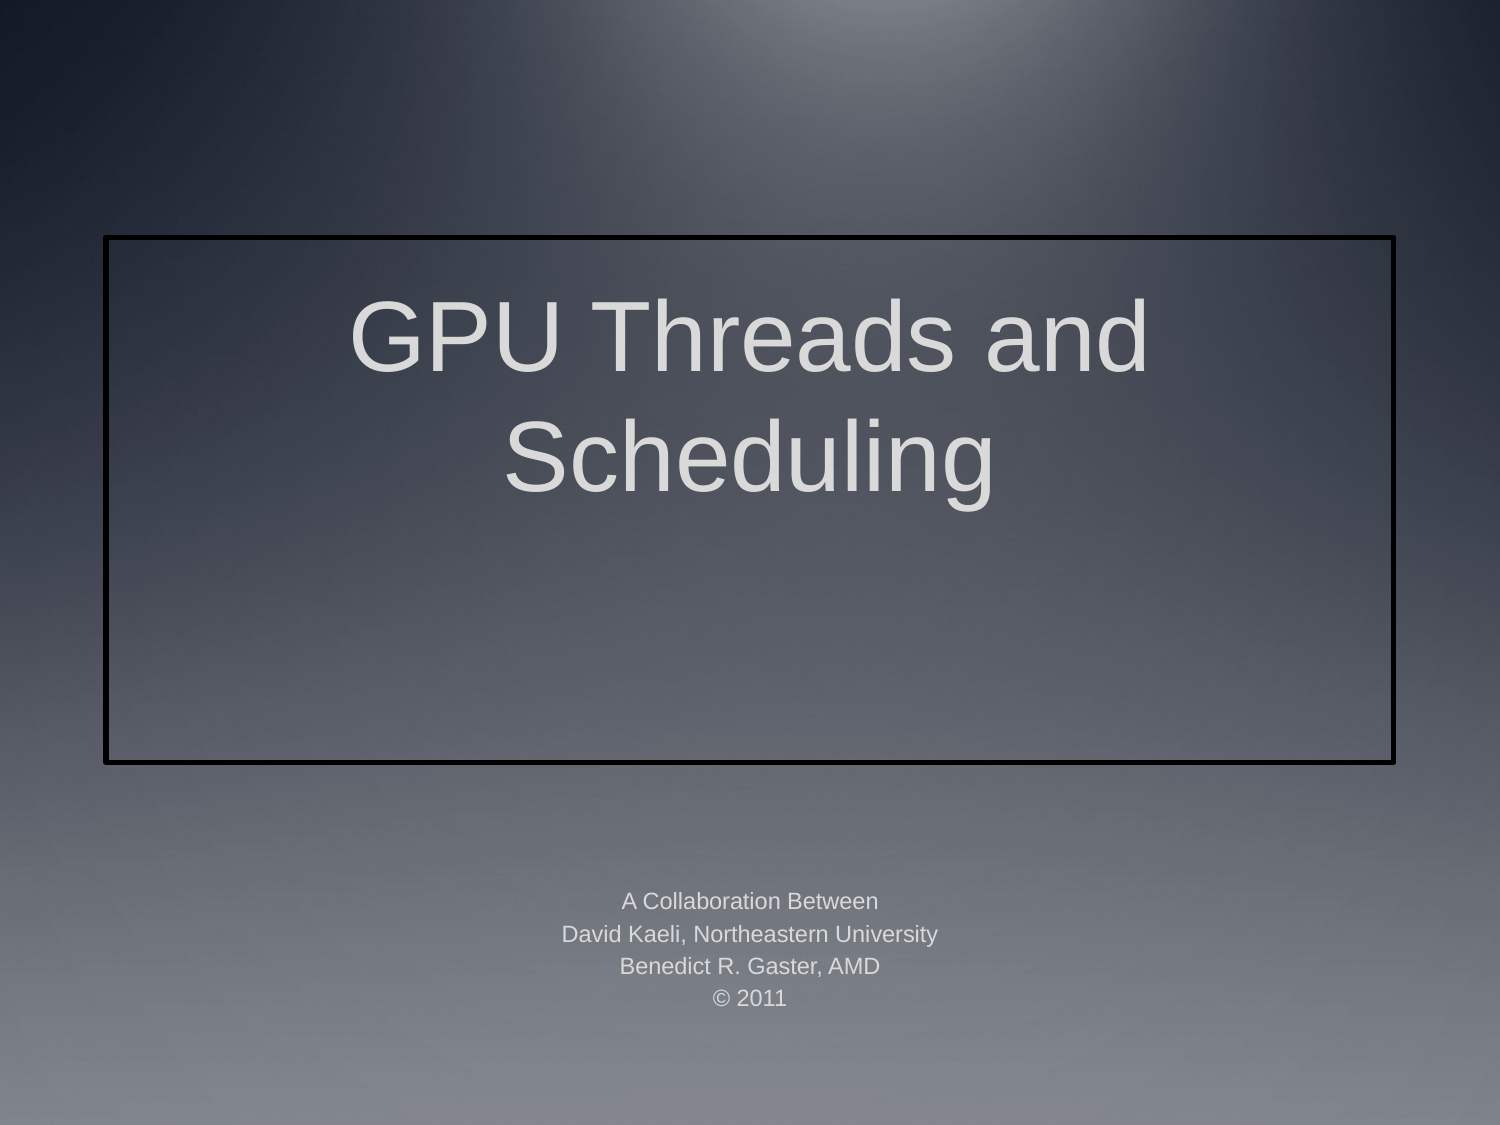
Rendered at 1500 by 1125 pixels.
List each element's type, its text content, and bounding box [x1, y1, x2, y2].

subtitle A Collaboration Between David Kaeli, Northeastern University Benedict R. Gaster, AMD © 2011 [108, 878, 1392, 1020]
title GPU Threads and Scheduling [108, 252, 1392, 520]
